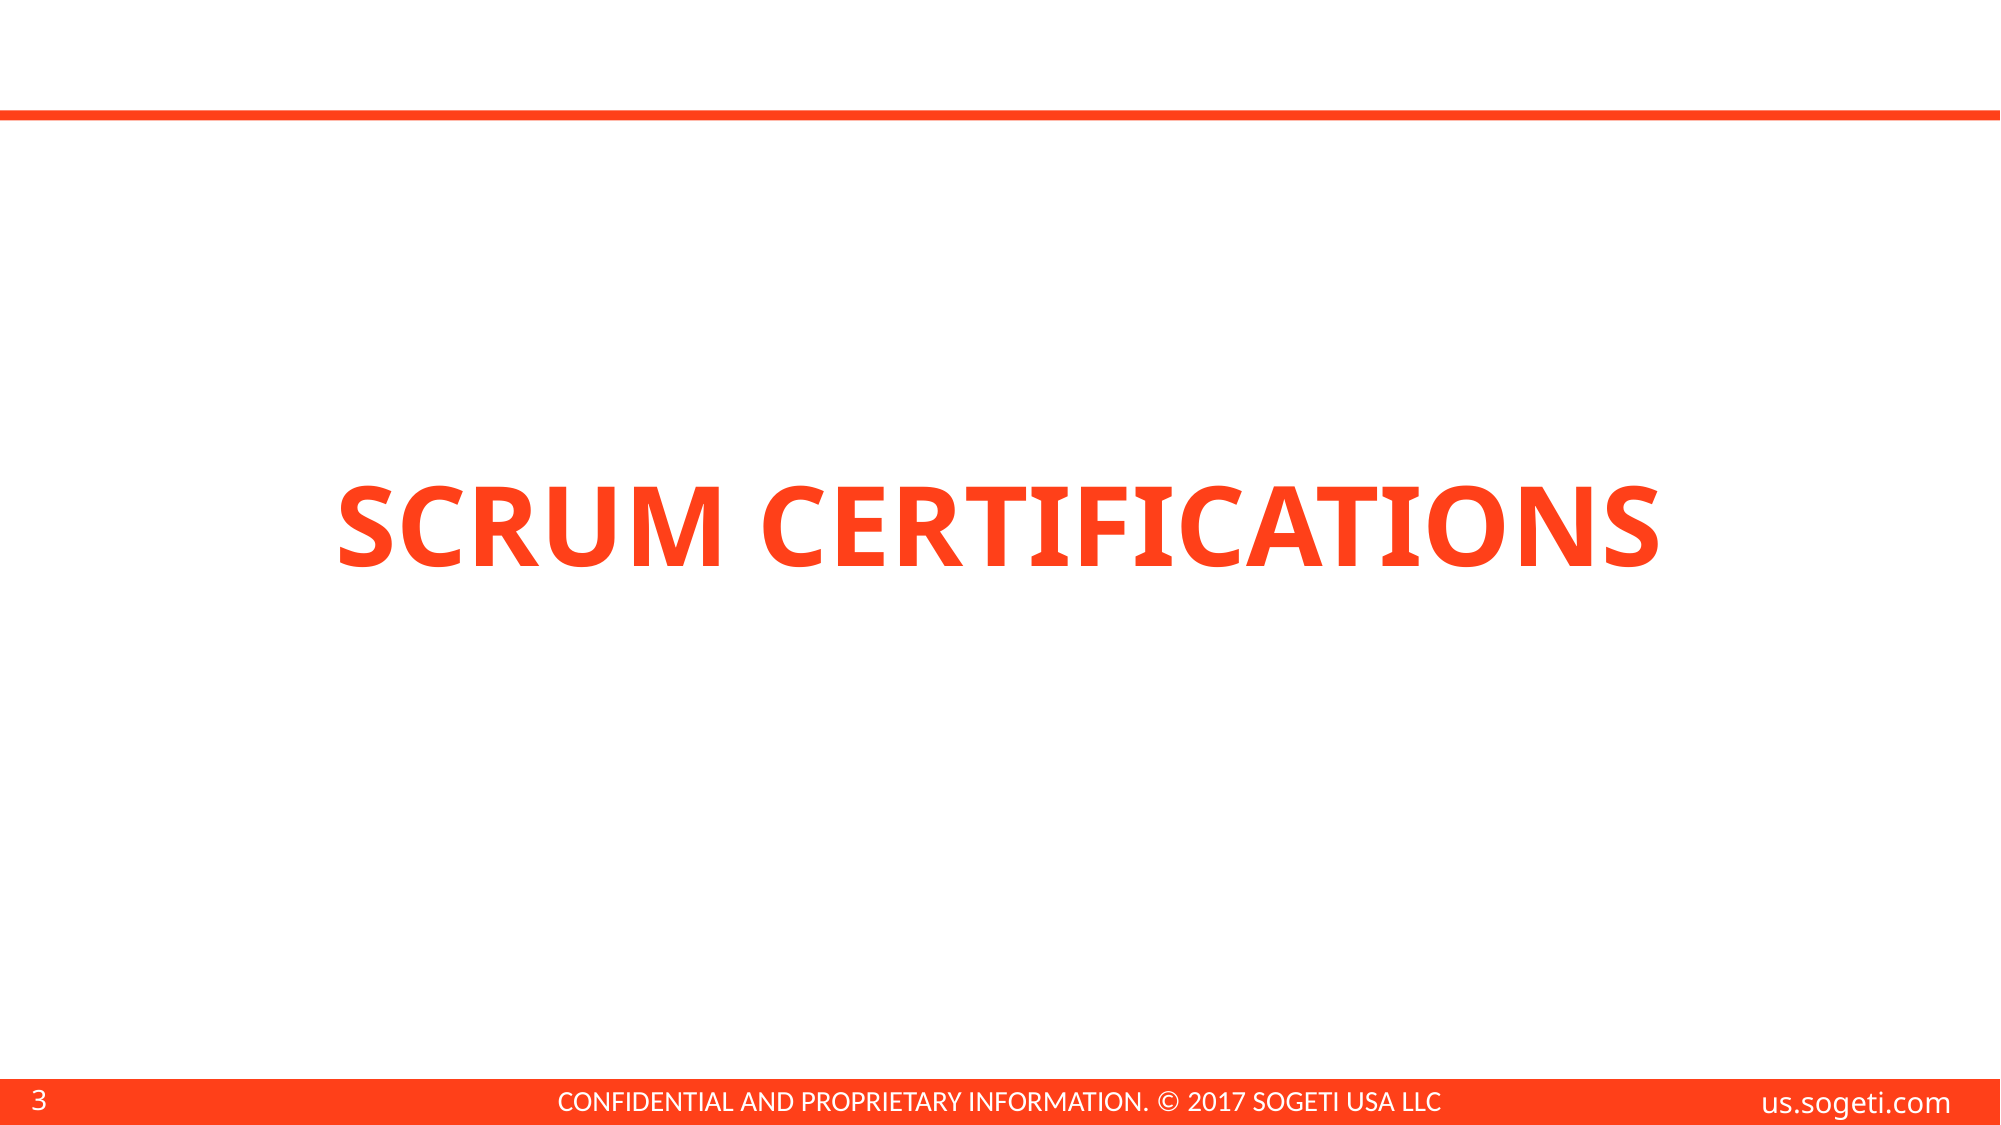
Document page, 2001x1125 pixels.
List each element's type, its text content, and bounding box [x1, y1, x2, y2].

title Scrum certifications [249, 448, 1750, 672]
